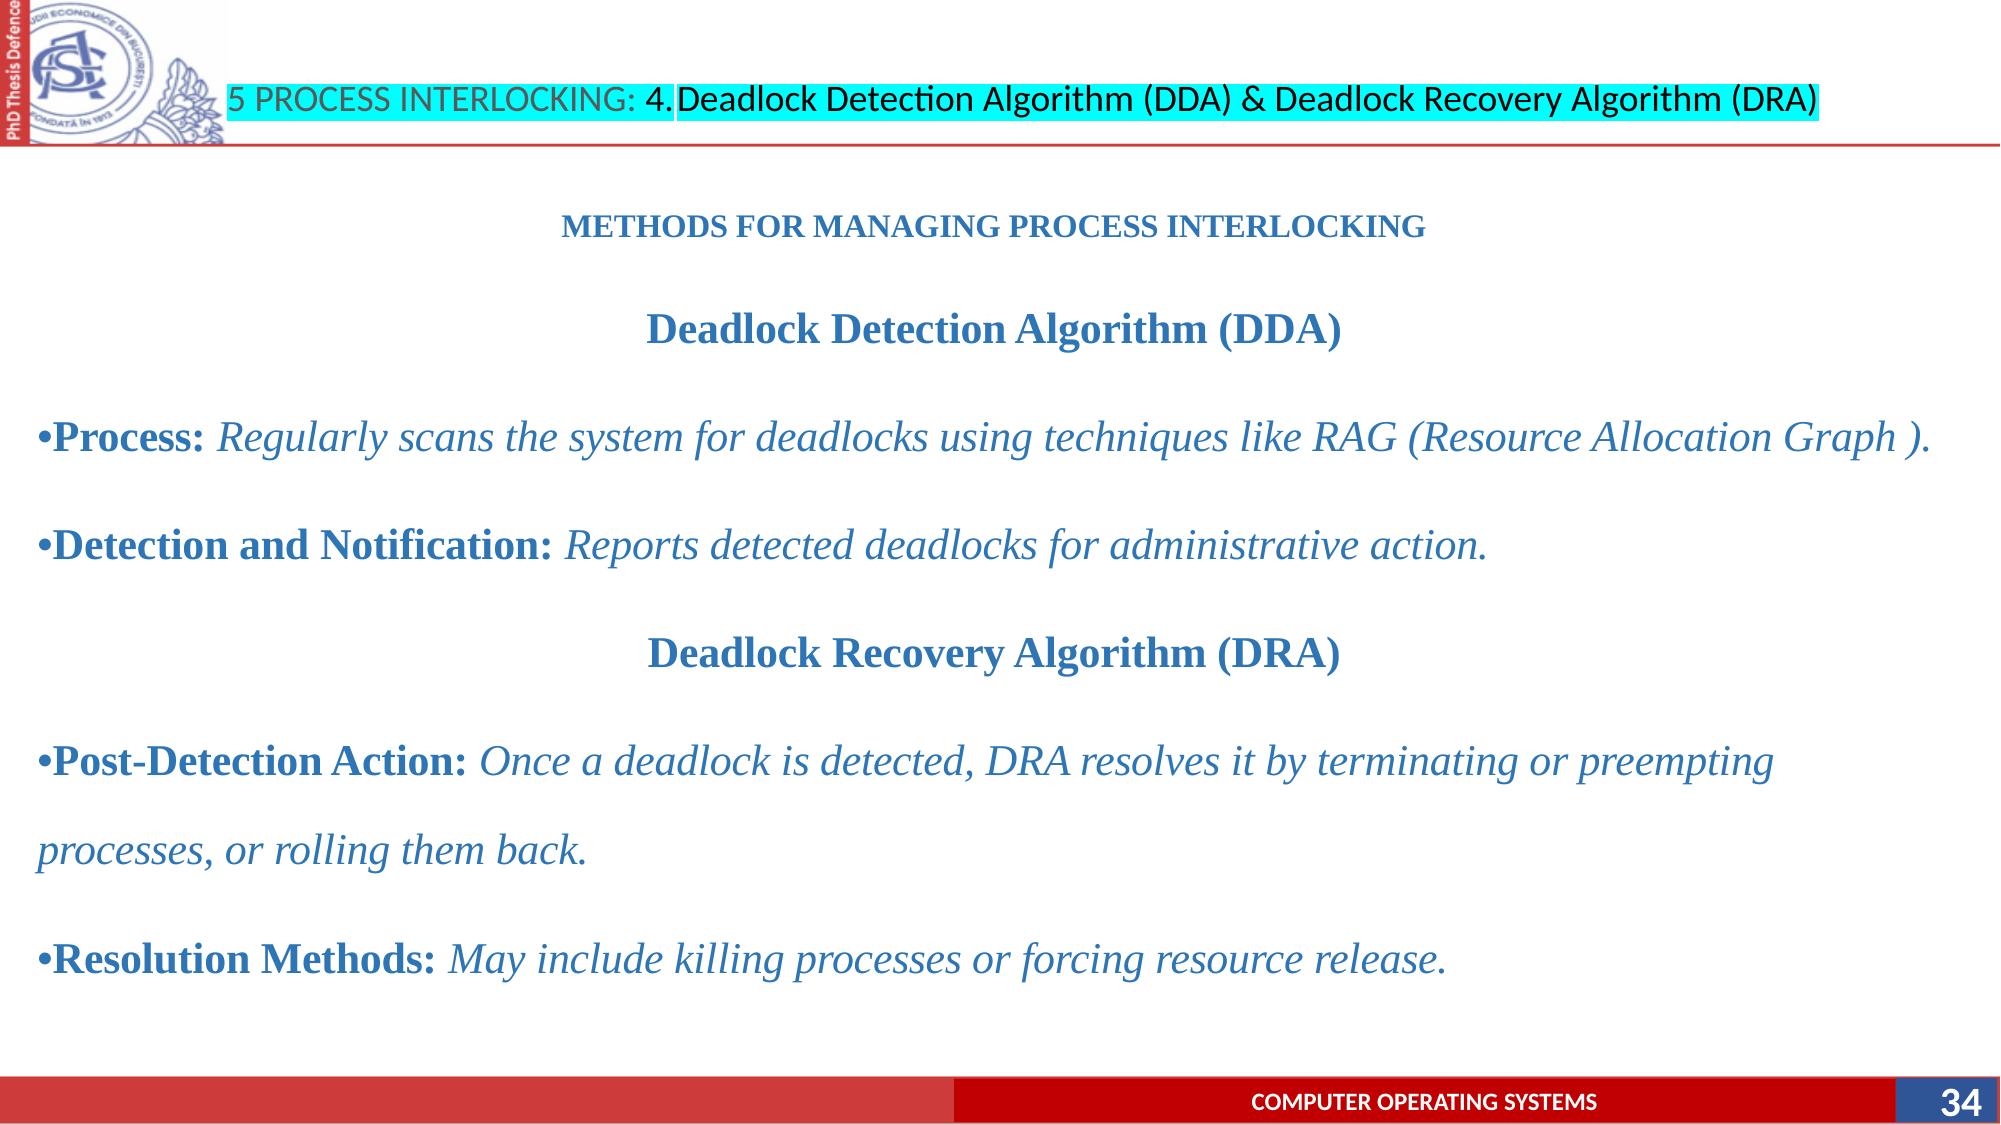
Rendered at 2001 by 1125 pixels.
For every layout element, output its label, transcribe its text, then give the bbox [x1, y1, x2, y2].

footer COMPUTER OPERATING SYSTEMS [954, 1078, 1896, 1123]
subtitle Inter-Process Communication (IPC) and Synchronization Methods Shared Memory •Usage: Processes access a common memory area for data exchange. •Advantages: Efficiency and direct data access. •Challenges: Requires synchronization to ensure data integrity and prevent race conditions. [0, 0, 2000, 1125]
slide_number 34 [1895, 1077, 1998, 1123]
subtitle METHODS FOR MANAGING PROCESS INTERLOCKING Deadlock Detection Algorithm (DDA) •Process: Regularly scans the system for deadlocks using techniques like RAG (Resource Allocation Graph ). •Detection and Notification: Reports detected deadlocks for administrative action. Deadlock Recovery Algorithm (DRA) •Post-Detection Action: Once a deadlock is detected, DRA resolves it by terminating or preempting processes, or rolling them back. •Resolution Methods: May include killing processes or forcing resource release. [22, 169, 1967, 1078]
title 5 PROCESS INTERLOCKING: 4. Deadlock Detection Algorithm (DDA) & Deadlock Recovery Algorithm (DRA) [209, 28, 1837, 127]
